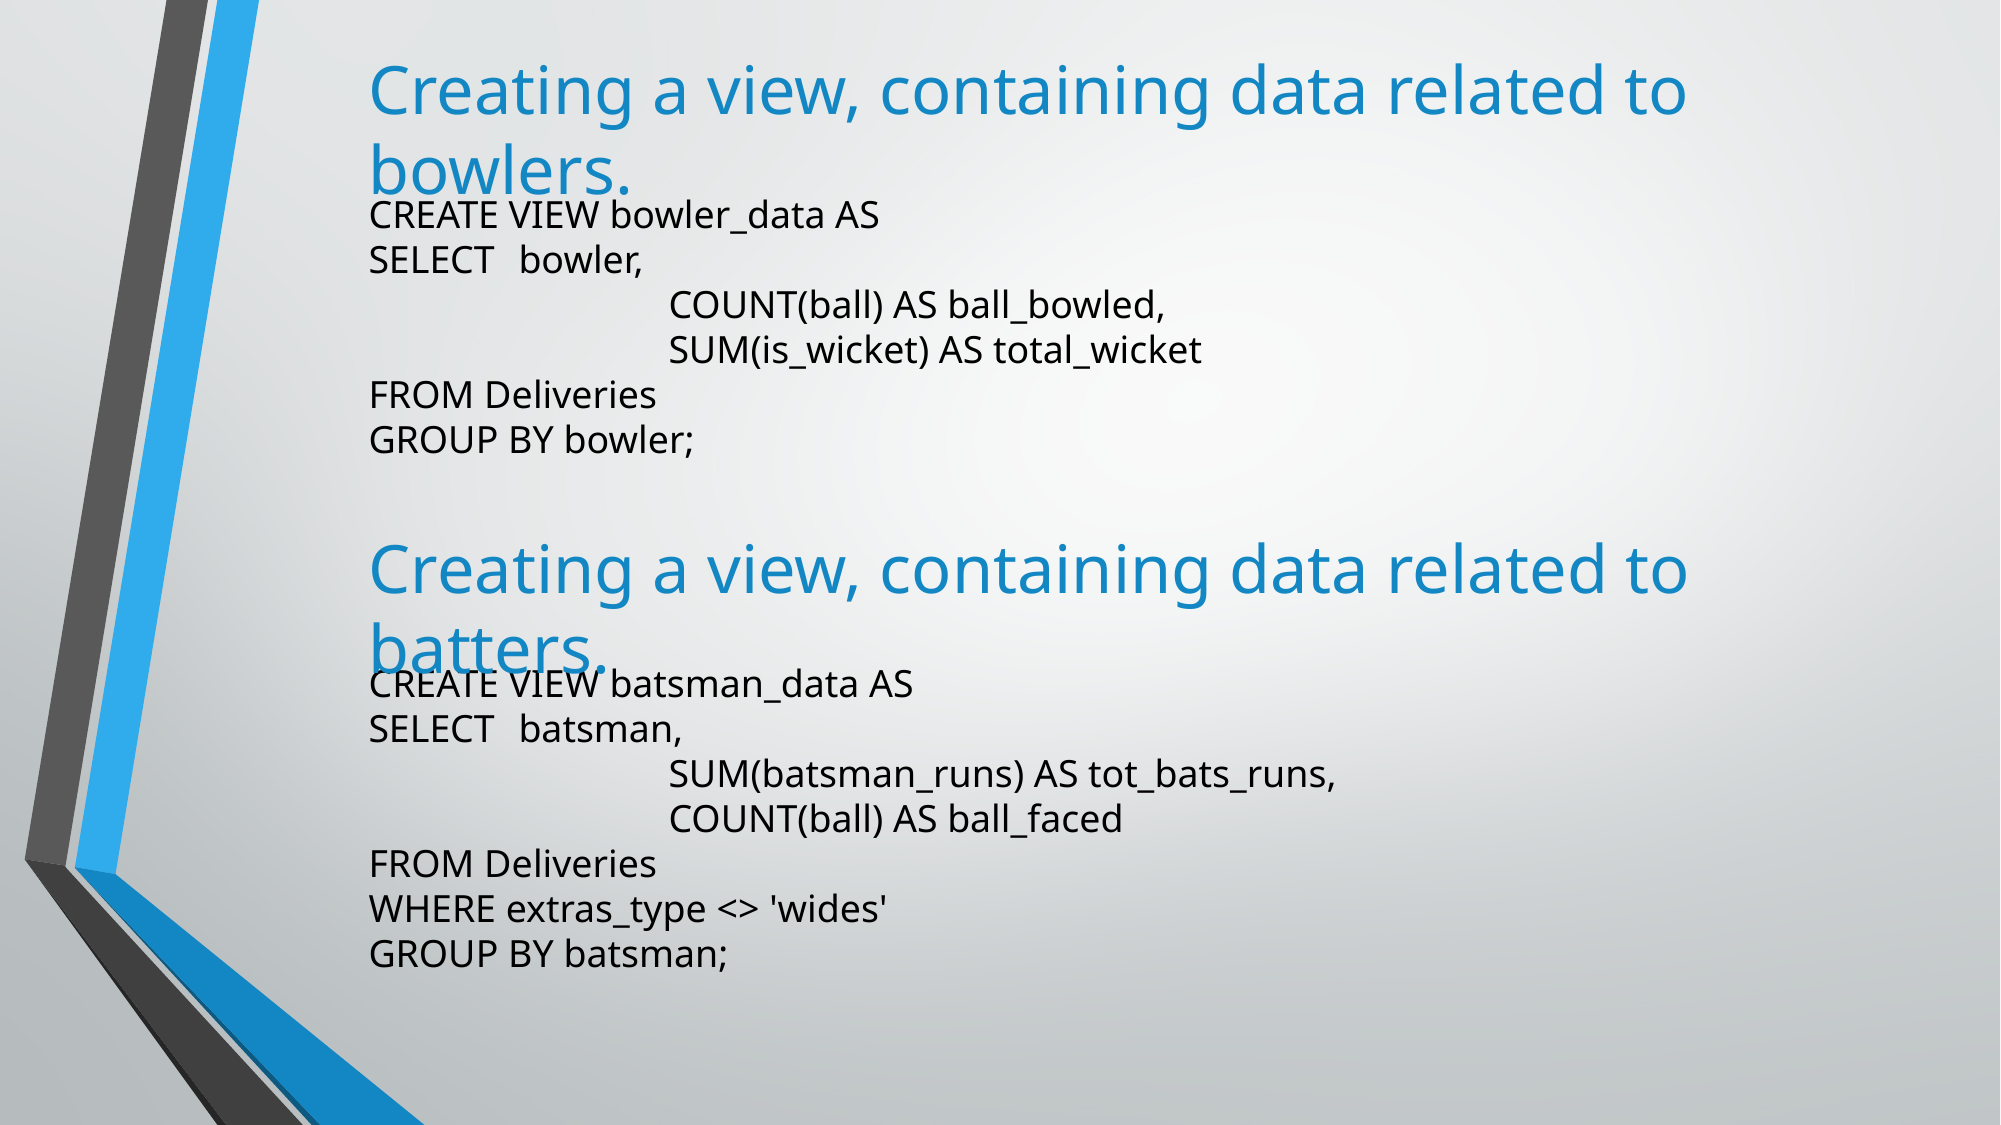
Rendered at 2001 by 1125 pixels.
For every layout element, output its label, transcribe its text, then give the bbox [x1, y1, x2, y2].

text_box Creating a view, containing data related to bowlers. [353, 40, 1745, 216]
text_box Creating a view, containing data related to batters. [353, 519, 1712, 694]
text_box CREATE VIEW bowler_data AS SELECT bowler, COUNT(ball) AS ball_bowled, SUM(is_wicket) AS total_wicket FROM Deliveries GROUP BY bowler; [353, 184, 1828, 469]
text_box CREATE VIEW batsman_data AS SELECT batsman, SUM(batsman_runs) AS tot_bats_runs, COUNT(ball) AS ball_faced FROM Deliveries WHERE extras_type <> 'wides' GROUP BY batsman; [353, 653, 1828, 983]
